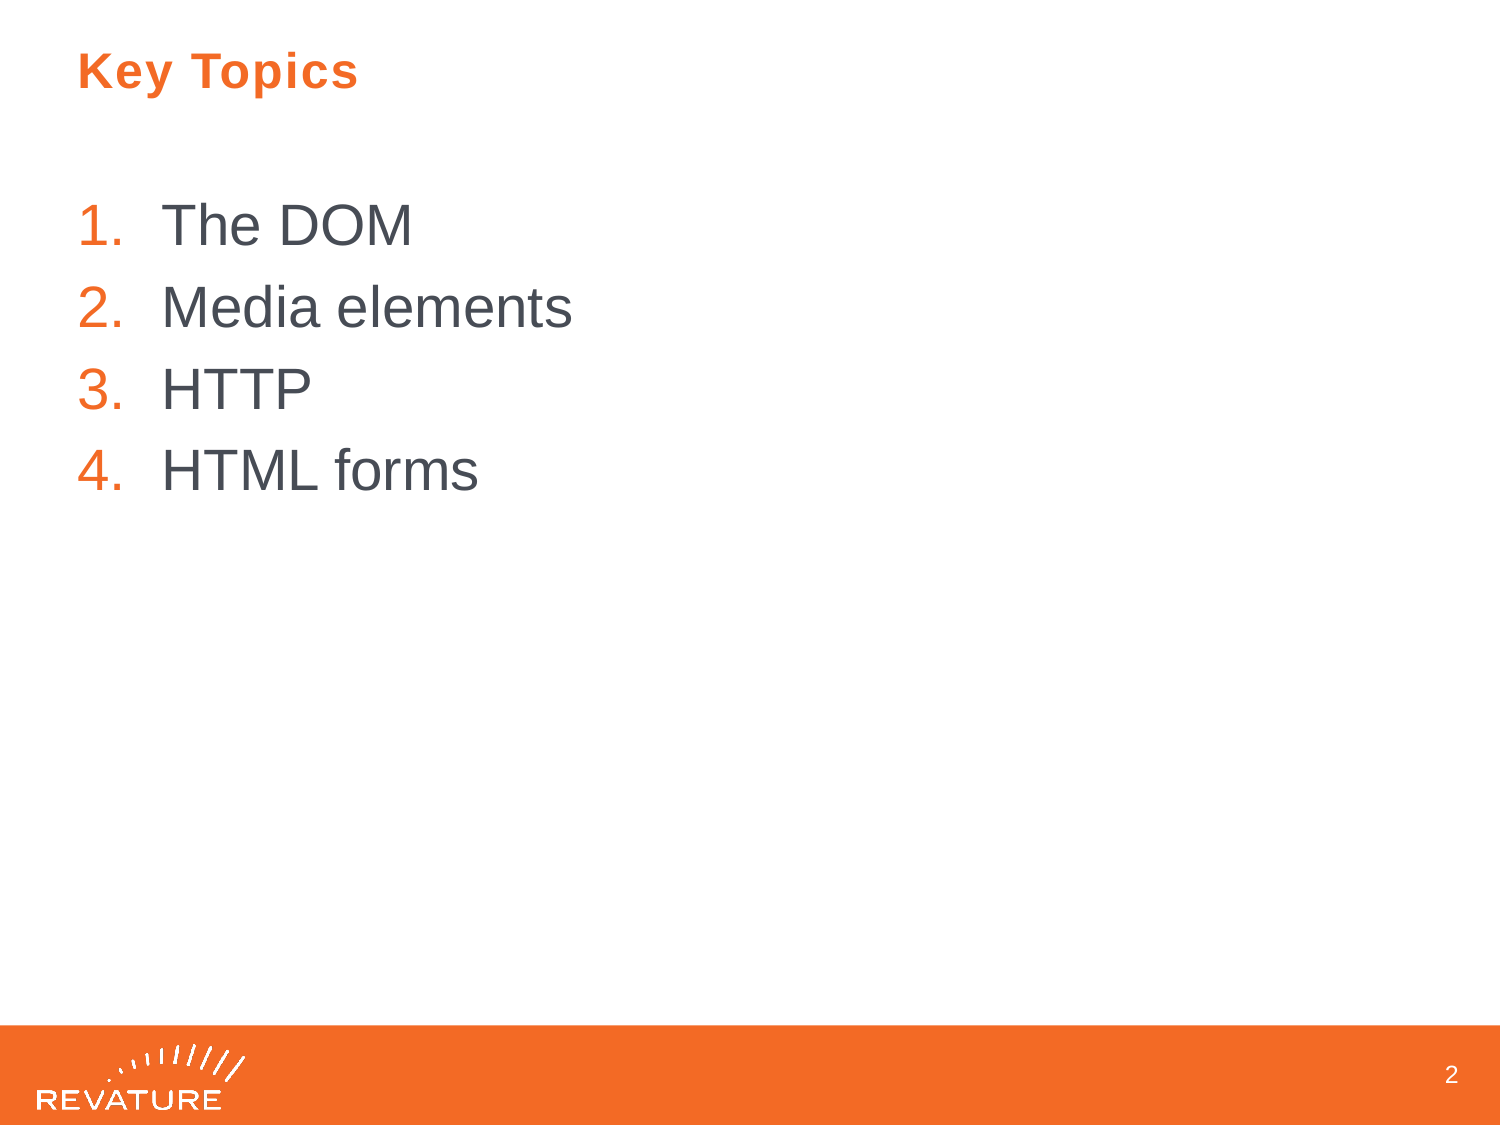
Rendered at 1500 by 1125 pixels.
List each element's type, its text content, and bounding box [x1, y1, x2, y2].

title Key Topics [62, 0, 1438, 138]
slide_number 1 [1332, 1043, 1474, 1104]
list The DOM Media elements HTTP HTML forms [62, 179, 1438, 986]
picture [37, 1044, 245, 1110]
